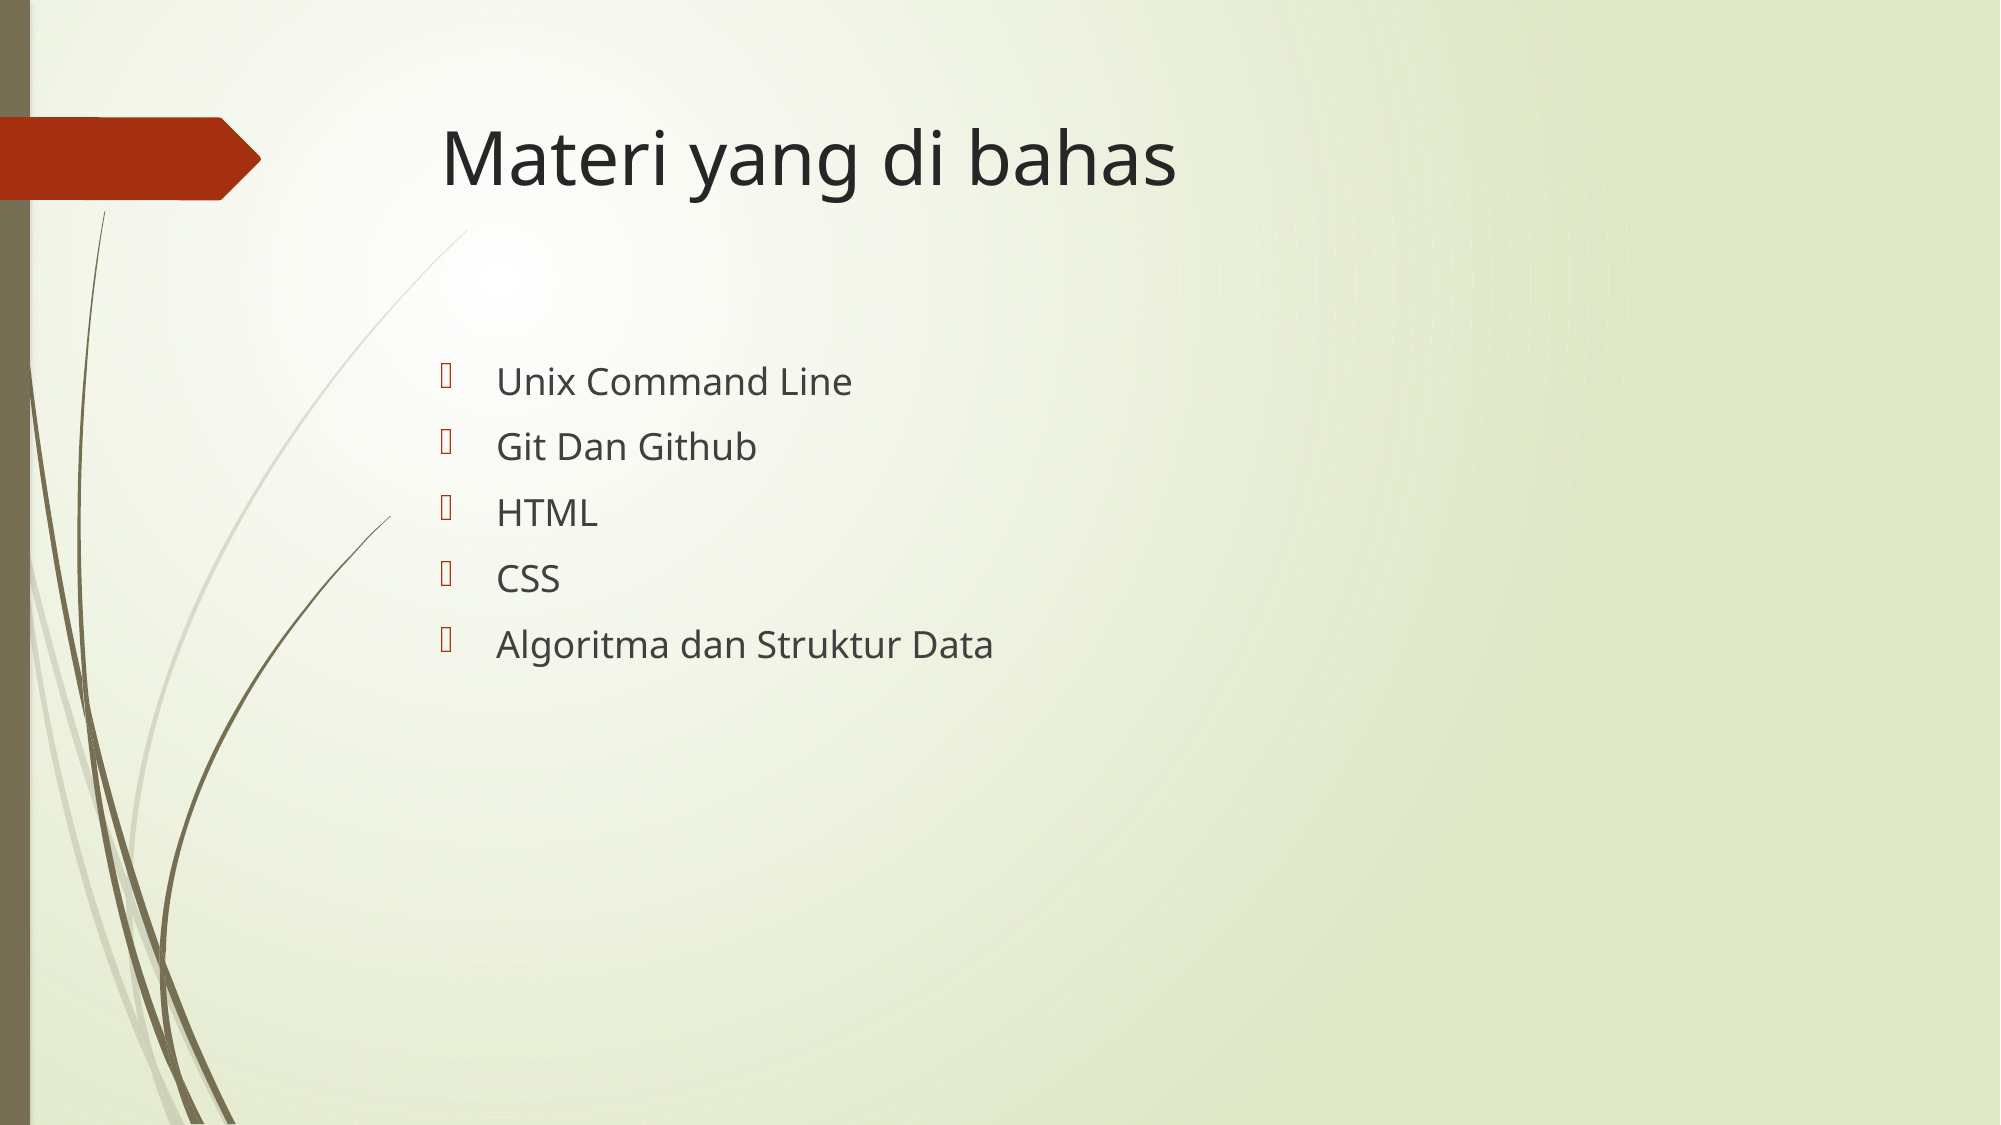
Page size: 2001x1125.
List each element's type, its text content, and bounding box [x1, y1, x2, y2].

title Materi yang di bahas [425, 102, 1888, 313]
list Unix Command Line Git Dan Github HTML CSS Algoritma dan Struktur Data [424, 350, 1888, 970]
